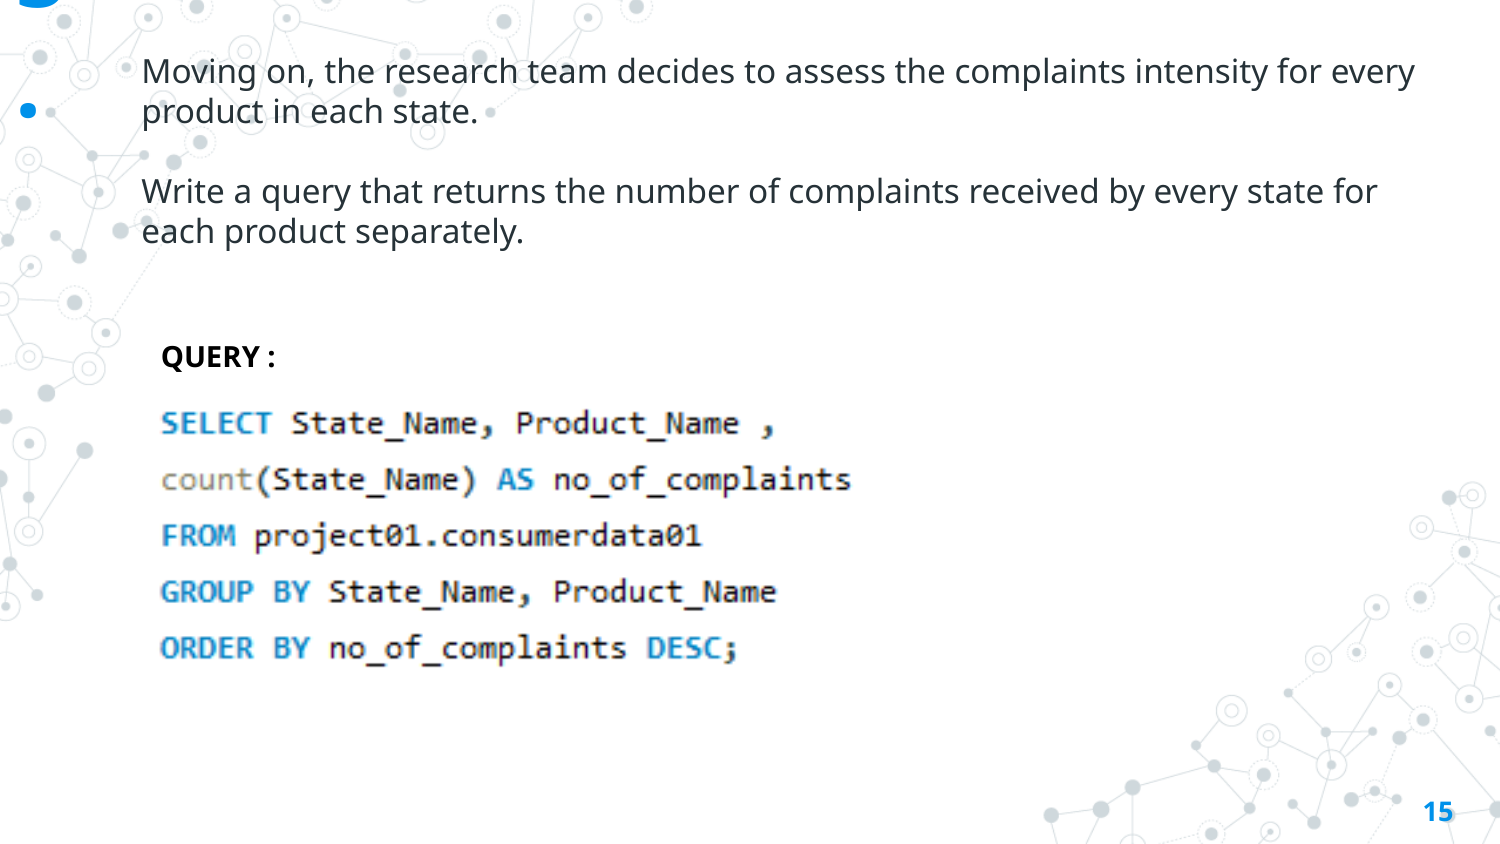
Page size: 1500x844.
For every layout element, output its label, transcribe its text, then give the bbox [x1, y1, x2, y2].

subtitle Moving on, the research team decides to assess the complaints intensity for every product in each state. Write a query that returns the number of complaints received by every state for each product separately. [126, 35, 1457, 302]
picture [0, 0, 1500, 844]
title 5. [0, 5, 109, 151]
slide_number ‹#› [1378, 779, 1469, 844]
text_box QUERY : [145, 323, 331, 388]
